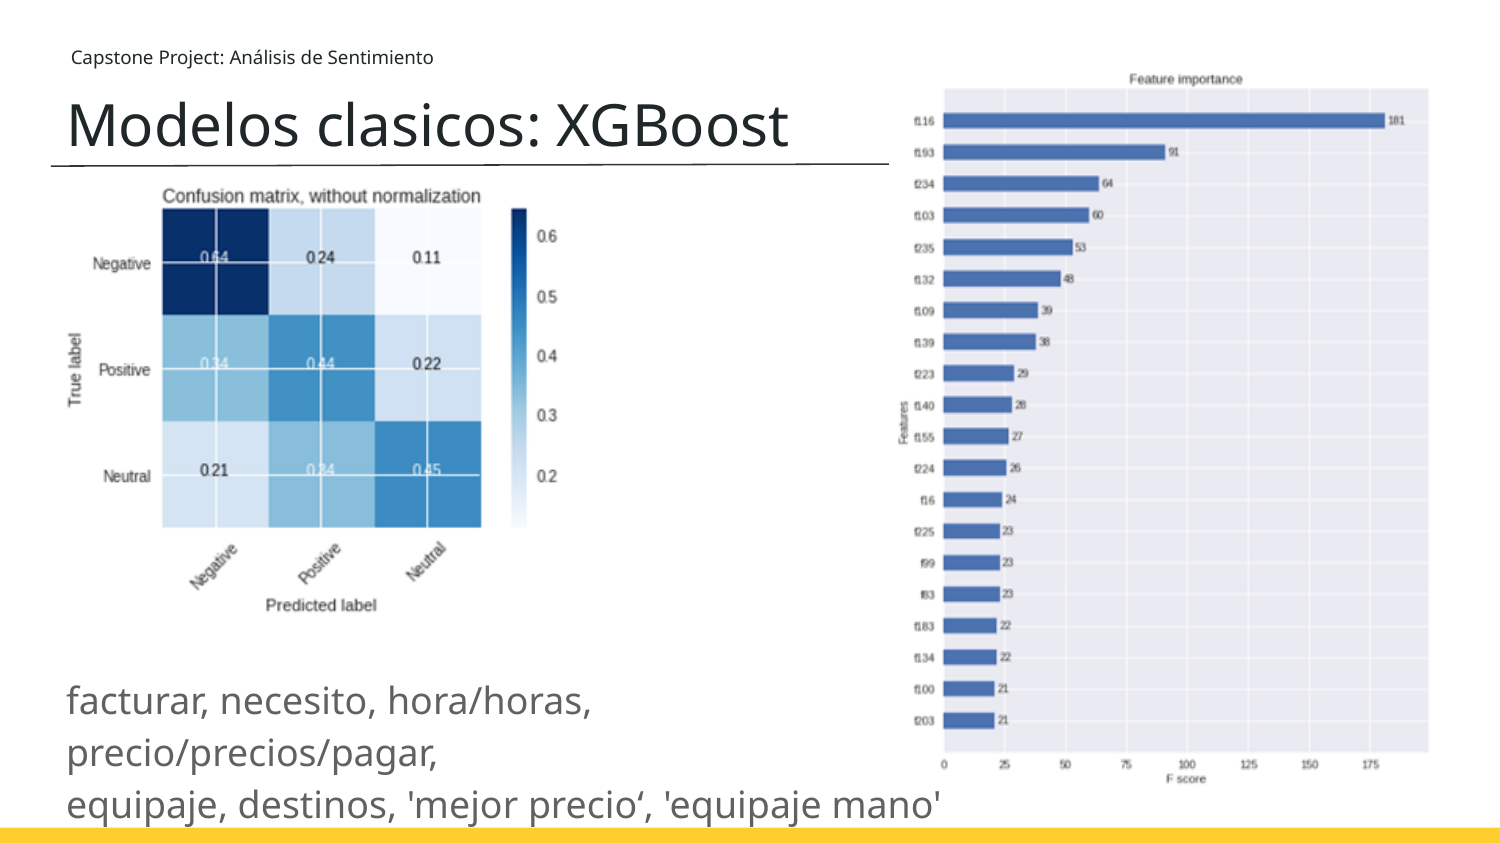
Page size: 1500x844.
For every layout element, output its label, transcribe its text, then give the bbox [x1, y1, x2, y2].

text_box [50, 162, 884, 167]
list facturar, necesito, hora/horas, precio/precios/pagar, equipaje, destinos, 'mejor precio‘, 'equipaje mano' [51, 655, 884, 750]
picture [55, 180, 574, 622]
picture [889, 60, 1465, 789]
title Modelos clasicos: XGBoost [51, 72, 884, 162]
text_box Capstone Project: Análisis de Sentimiento 9/20 [55, 30, 1448, 92]
